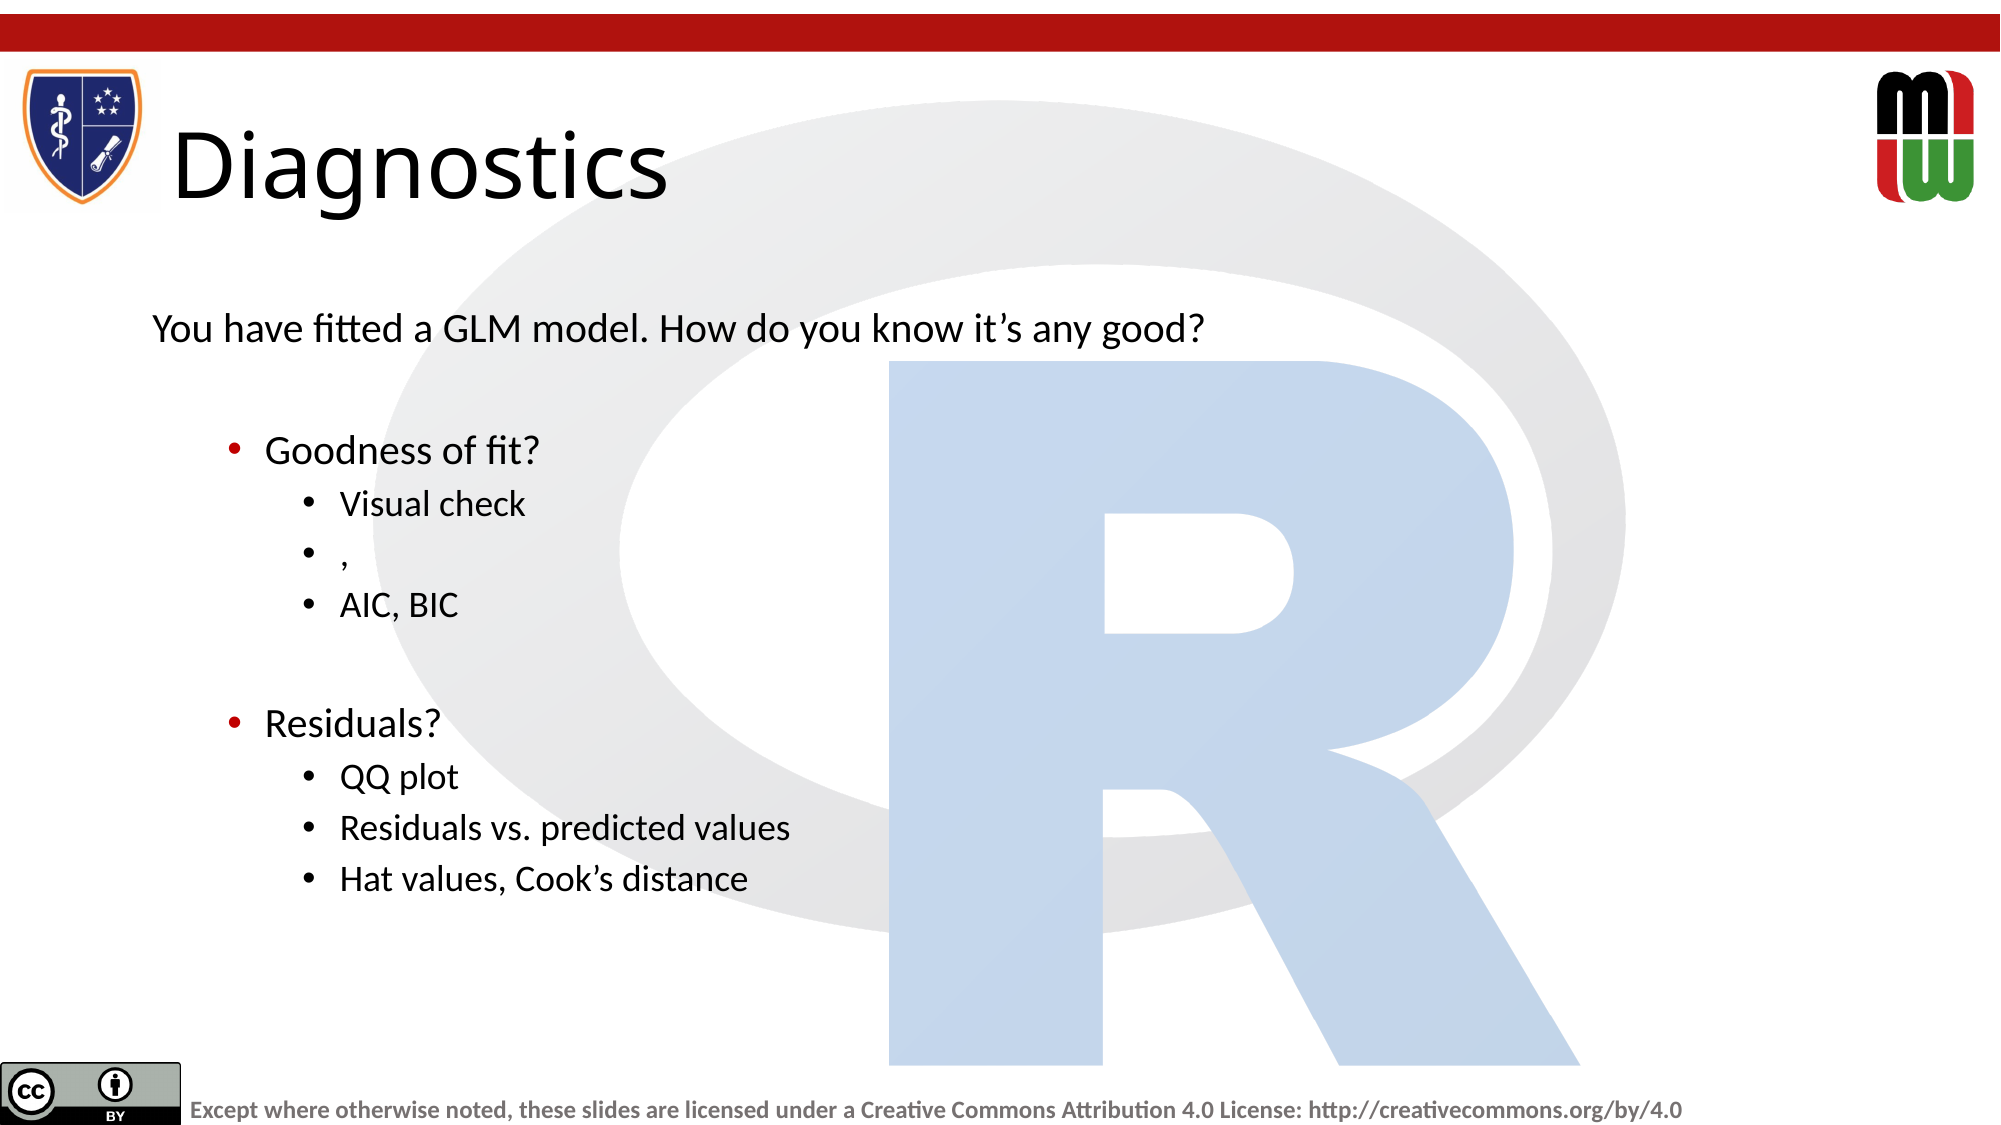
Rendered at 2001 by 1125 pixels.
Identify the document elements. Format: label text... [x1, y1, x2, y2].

title Diagnostics [155, 59, 1851, 278]
picture [4, 59, 155, 213]
picture [0, 1062, 181, 1125]
